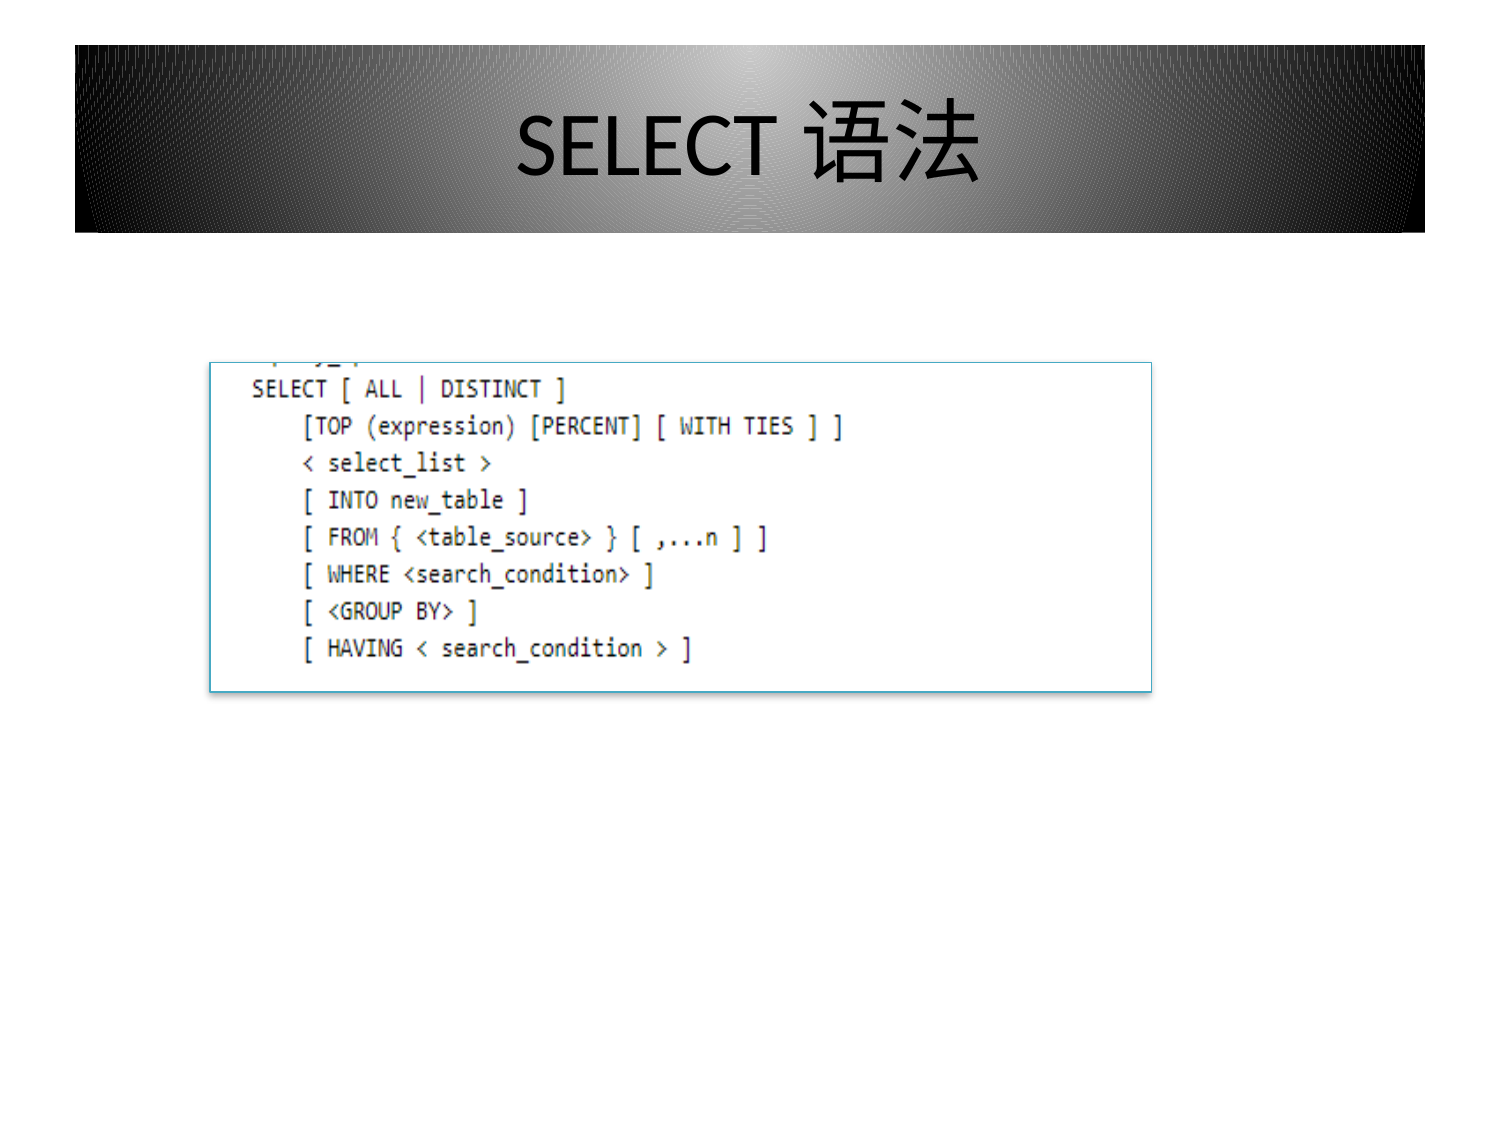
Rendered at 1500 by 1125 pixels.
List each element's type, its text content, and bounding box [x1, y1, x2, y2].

title SELECT语法 [75, 45, 1425, 233]
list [210, 362, 1152, 692]
